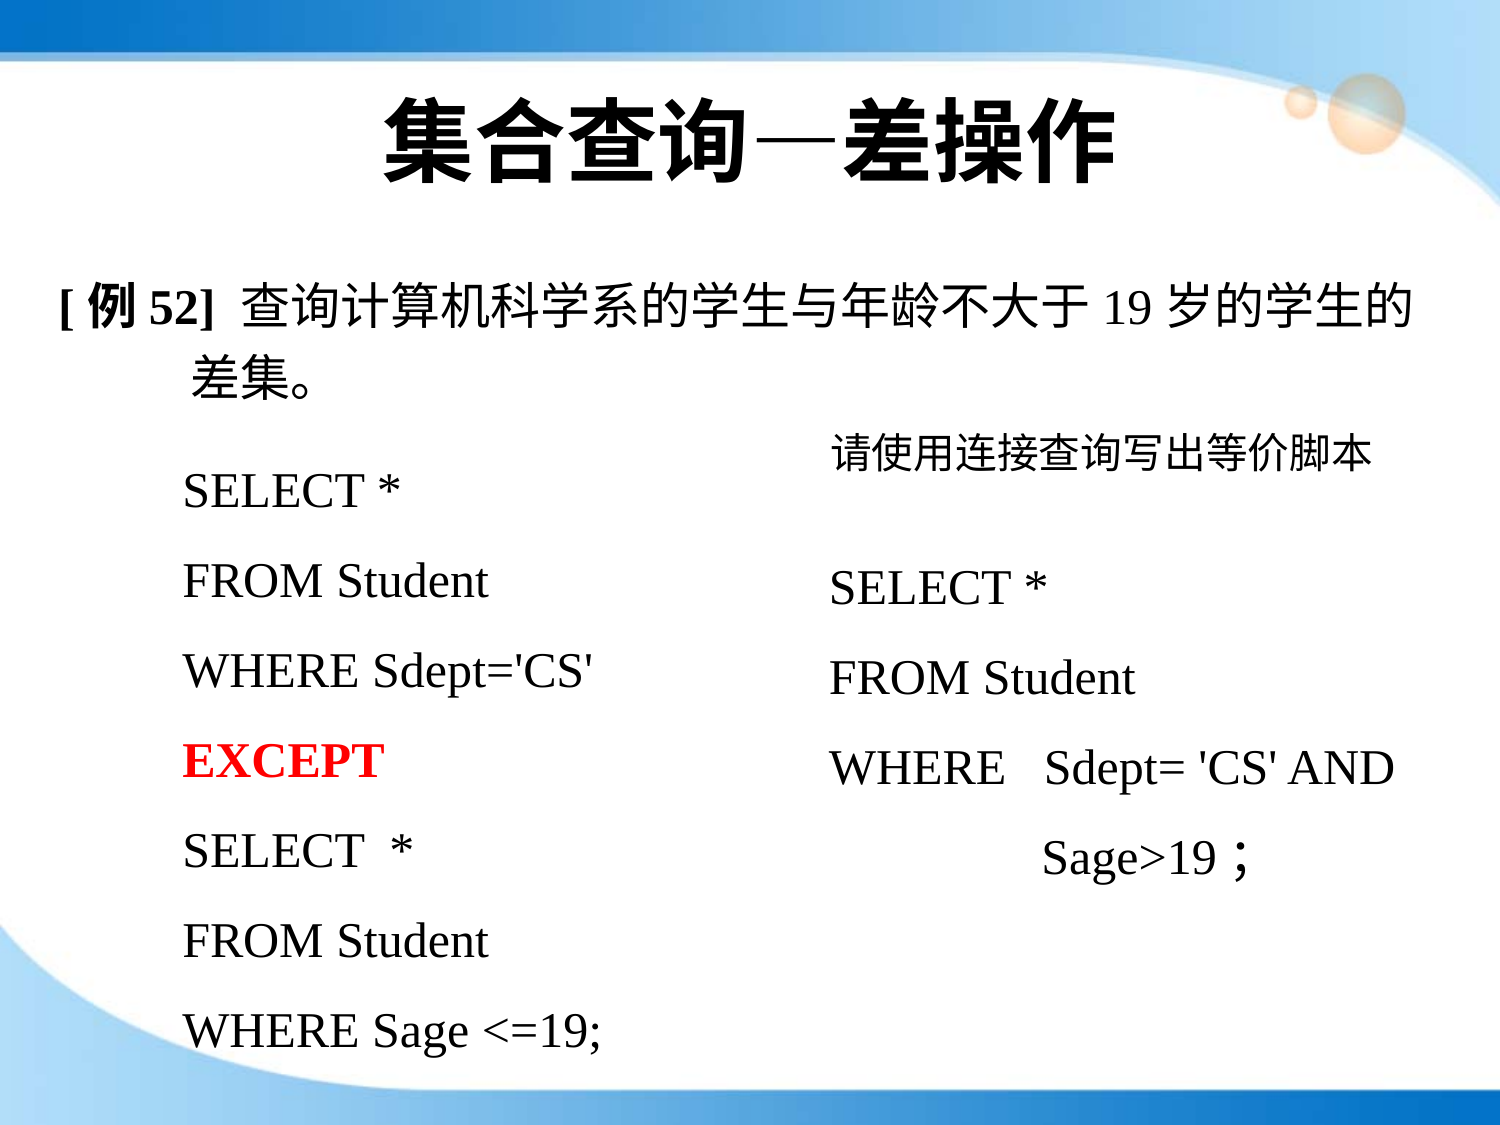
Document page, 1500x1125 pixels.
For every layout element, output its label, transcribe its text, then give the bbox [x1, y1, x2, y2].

picture [0, 0, 1500, 1125]
text_box 请使用连接查询写出等价脚本 [815, 419, 1388, 485]
text_box [例52] 查询计算机科学系的学生与年龄不大于19岁的学生的差集。 [43, 255, 1436, 414]
text_box SELECT * FROM Student WHERE Sdept='CS' EXCEPT SELECT * FROM Student WHERE Sage <=19; [152, 420, 966, 1065]
title 集合查询—差操作 [75, 45, 1425, 233]
text_box SELECT * FROM Student WHERE Sdept= 'CS' AND Sage>19； [814, 517, 1435, 892]
